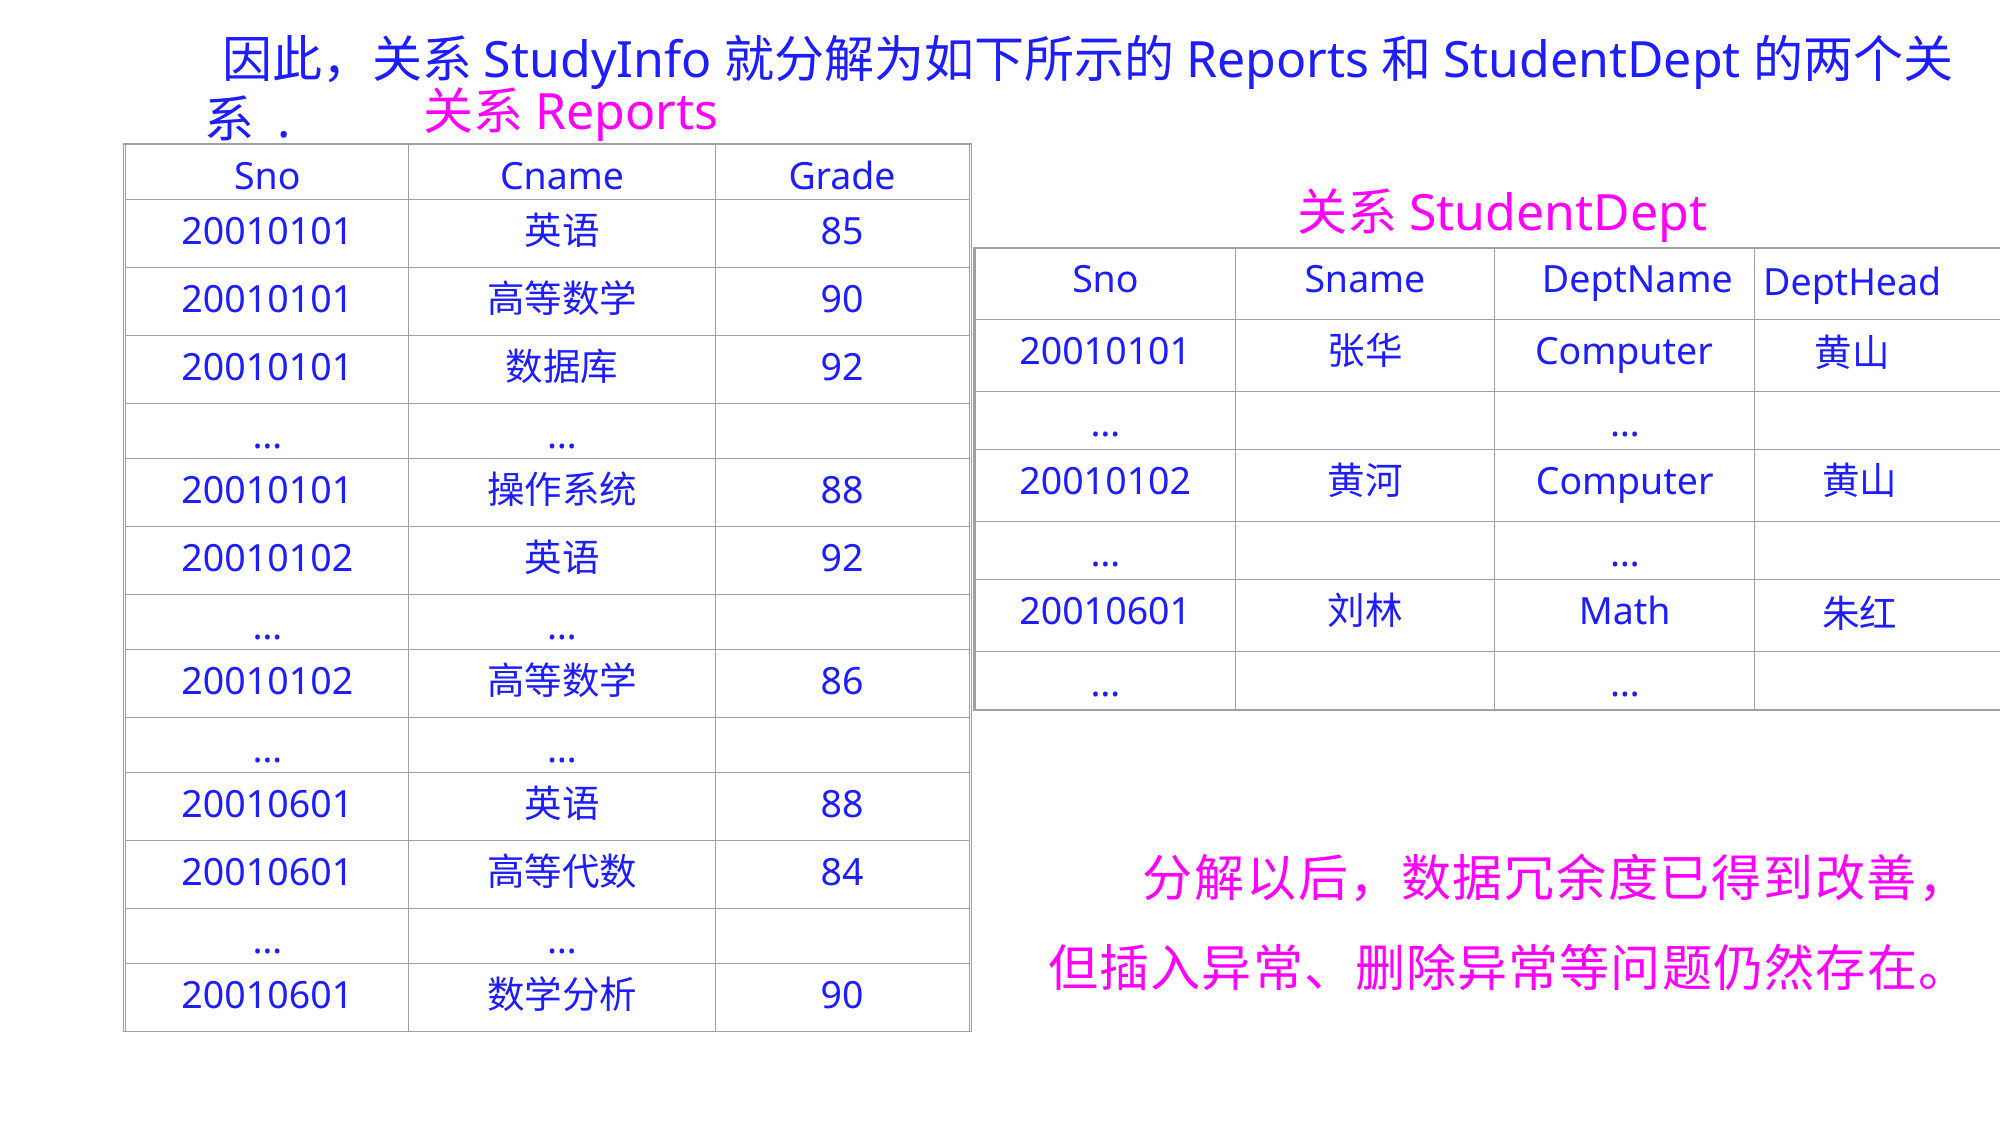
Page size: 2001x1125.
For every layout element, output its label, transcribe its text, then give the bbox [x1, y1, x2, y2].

text_box 分解以后，数据冗余度已得到改善，但插入异常、删除异常等问题仍然存在。 [1033, 809, 1933, 1004]
text_box 关系StudentDept [1282, 173, 1736, 247]
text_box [123, 144, 972, 1032]
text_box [973, 247, 2000, 711]
text_box 因此，关系StudyInfo就分解为如下所示的Reports和StudentDept的两个关系 . [189, 20, 1988, 155]
